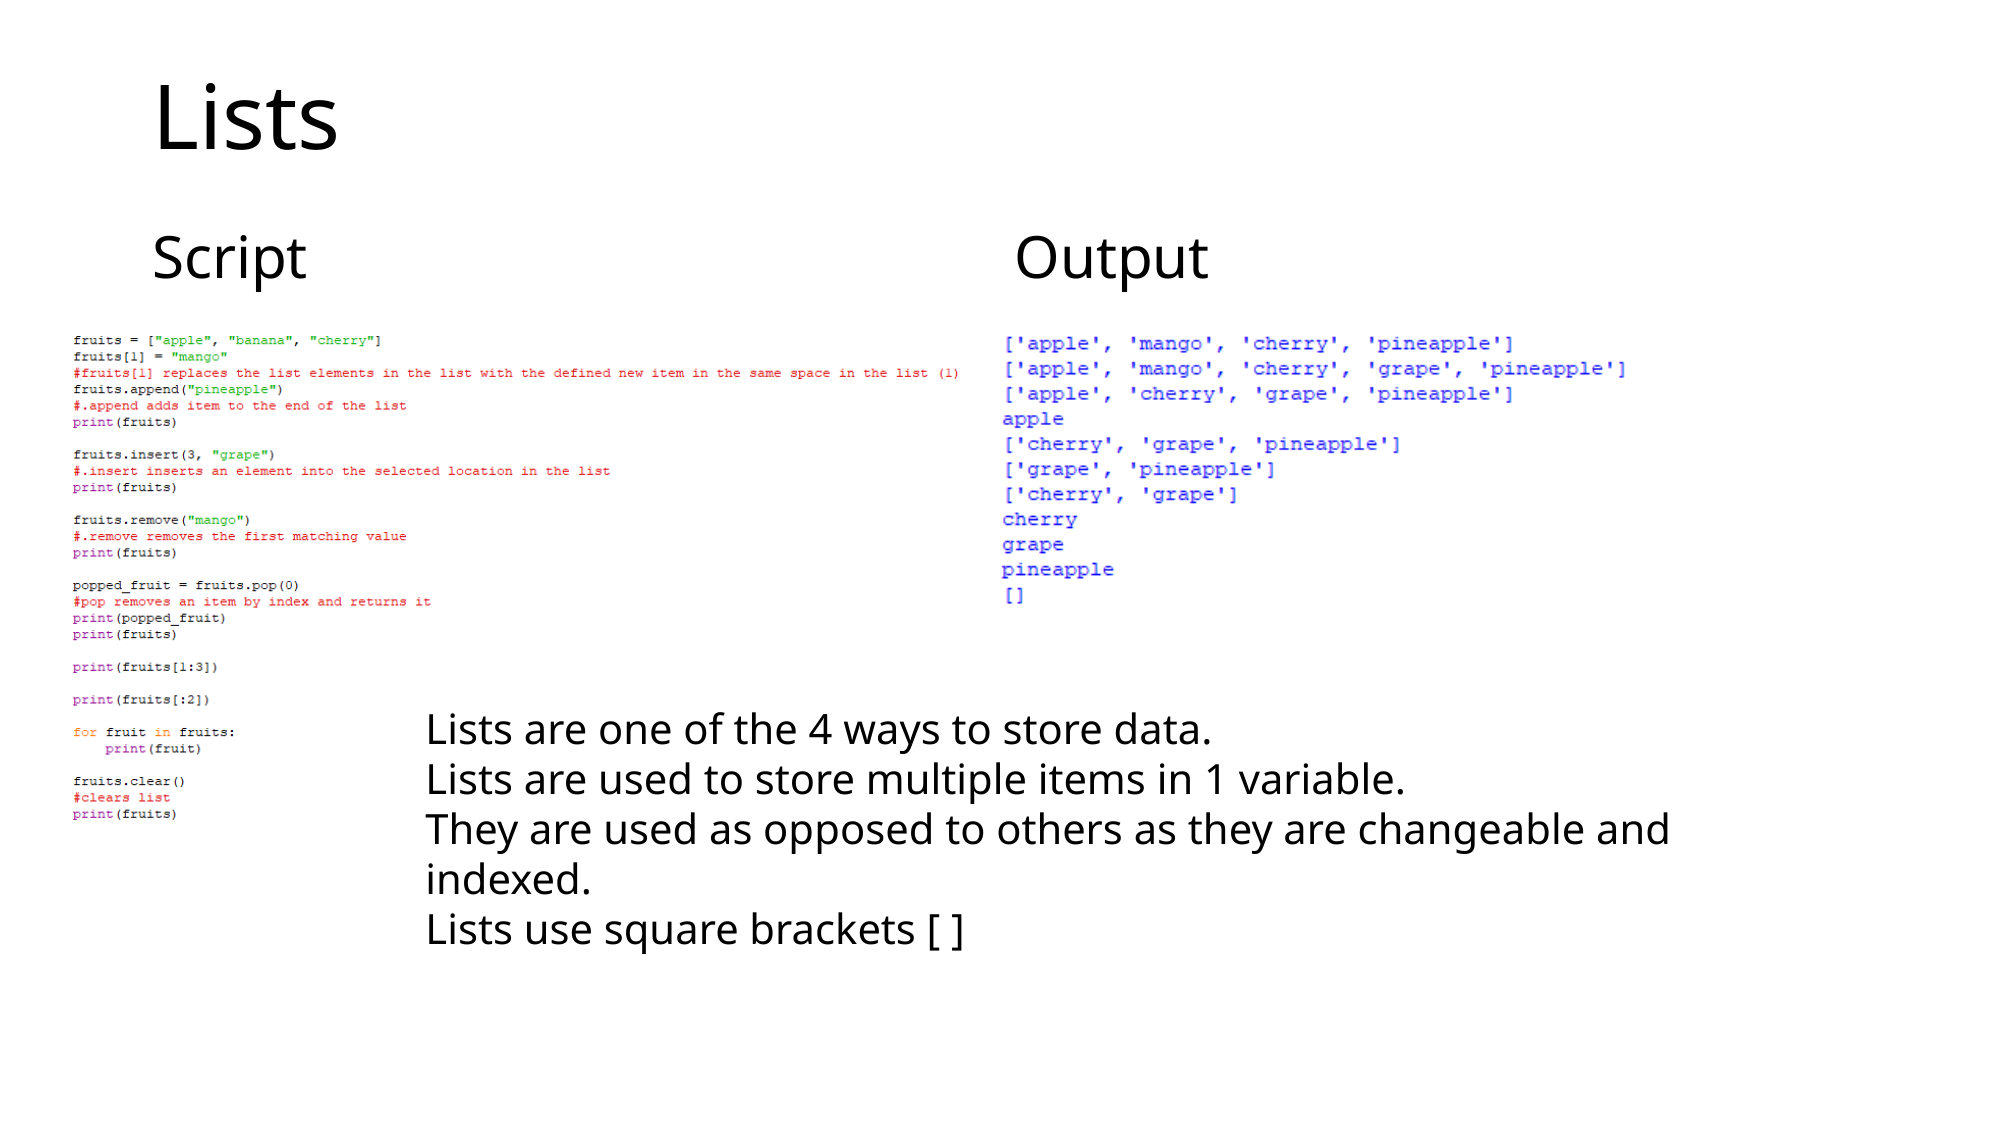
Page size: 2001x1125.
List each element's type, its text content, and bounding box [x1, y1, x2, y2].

text_box Script [137, 213, 685, 298]
text_box Lists are one of the 4 ways to store data. Lists are used to store multiple items in 1 variable. They are used as opposed to others as they are changeable and indexed. Lists use square brackets [ ] [410, 695, 1826, 961]
picture [70, 334, 962, 827]
picture [999, 334, 1629, 608]
title Lists [137, 47, 1863, 177]
text_box Output [999, 213, 1920, 298]
